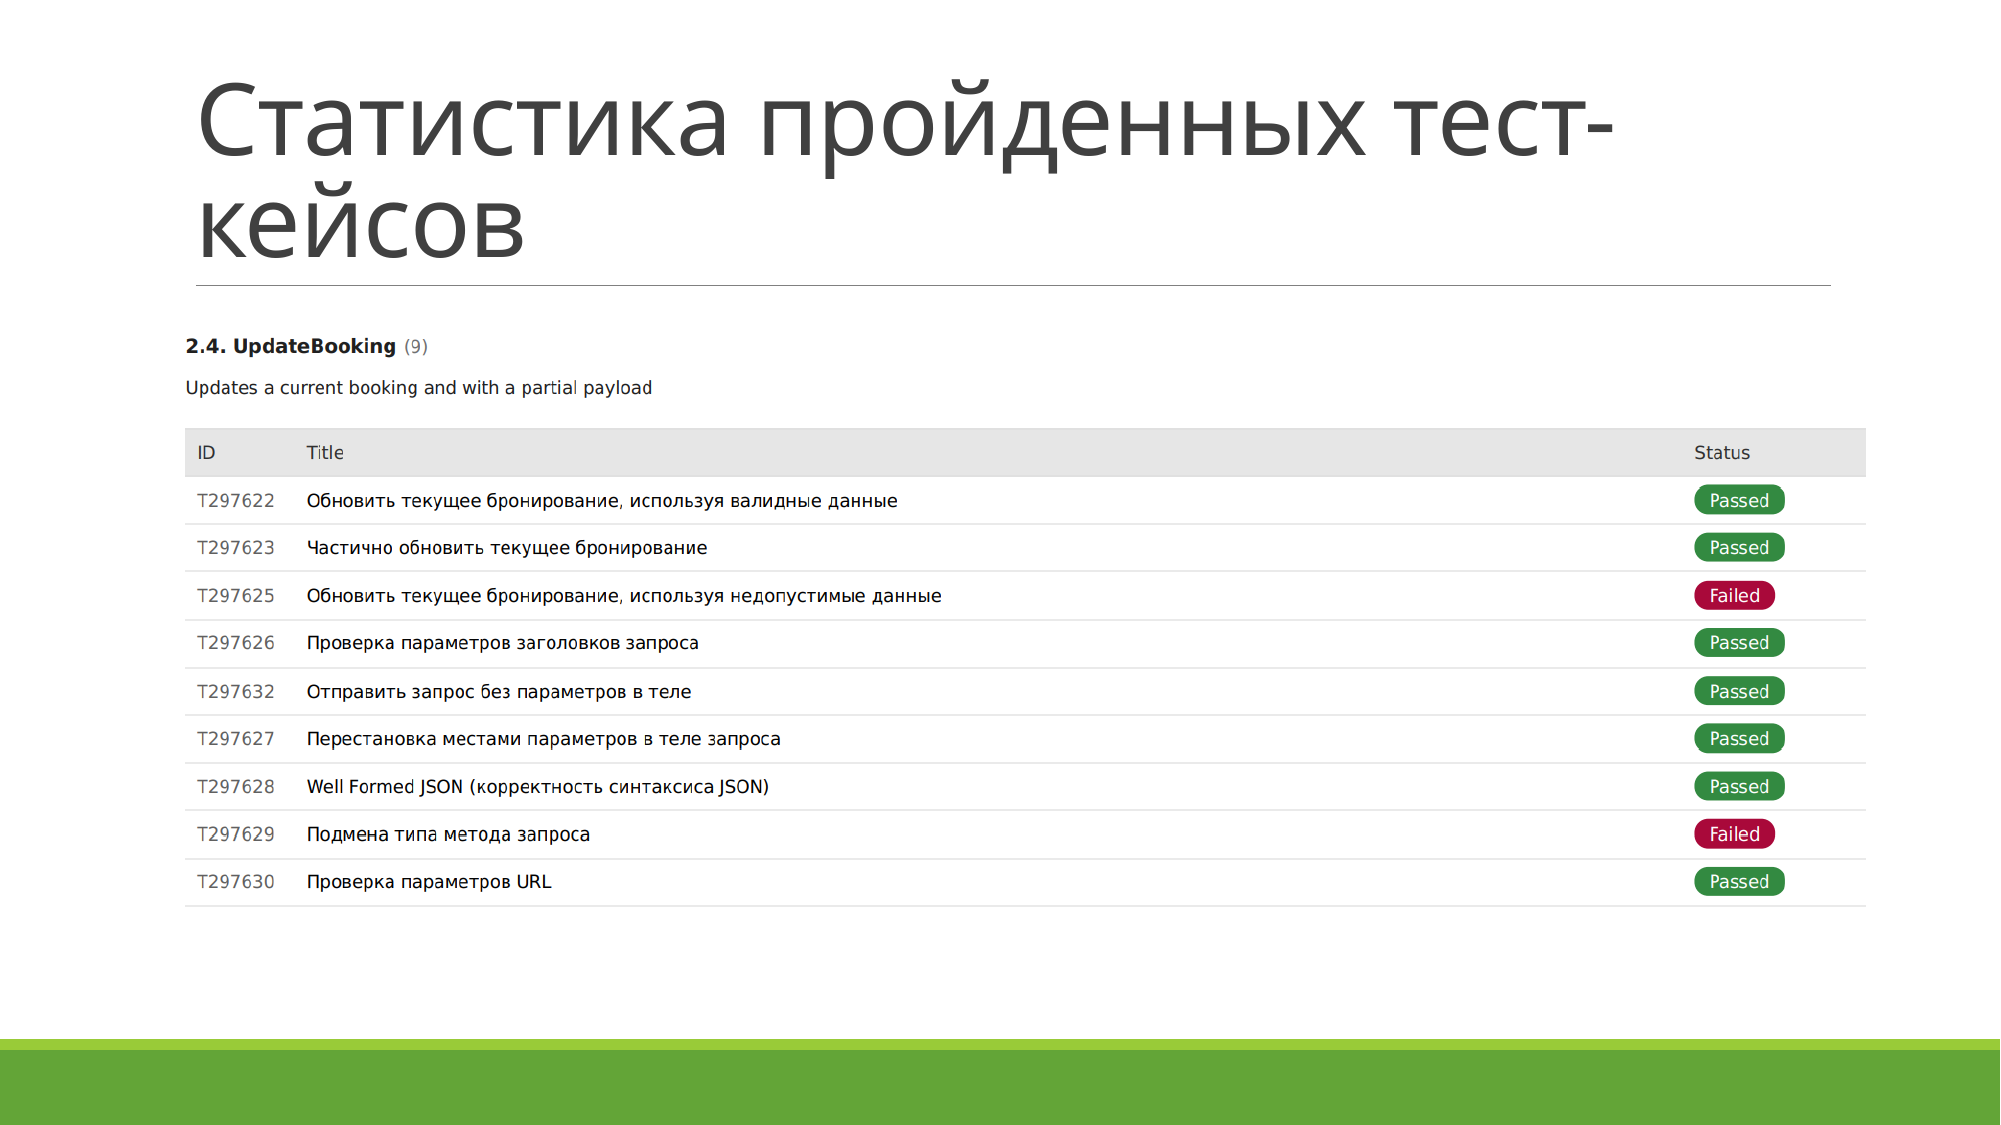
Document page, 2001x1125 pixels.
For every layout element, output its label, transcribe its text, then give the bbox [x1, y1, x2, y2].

picture [179, 314, 1879, 924]
title Статистика пройденных тест-кейсов [180, 47, 1830, 285]
